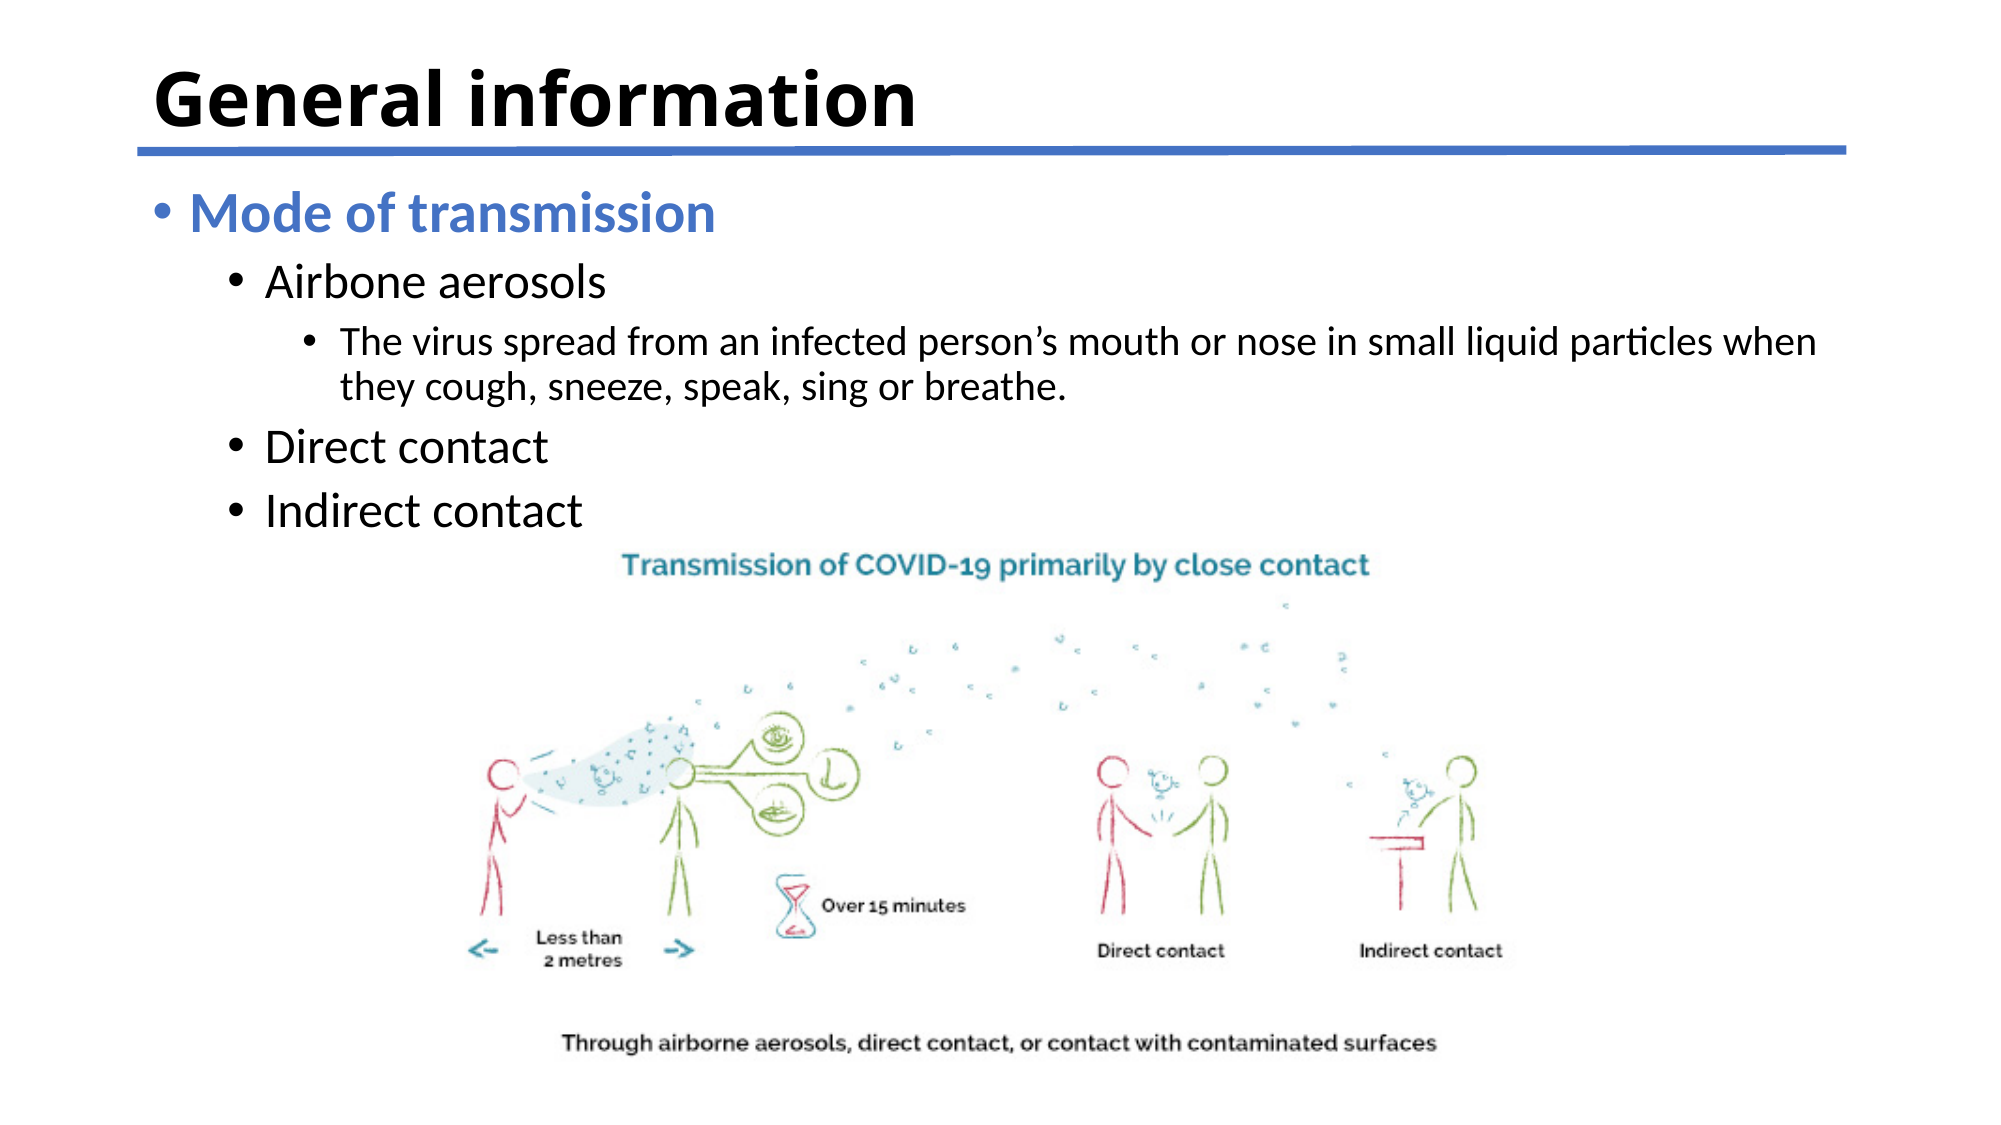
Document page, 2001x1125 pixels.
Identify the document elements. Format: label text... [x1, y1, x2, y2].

title General information [137, 53, 1863, 150]
list Mode of transmission Airbone aerosols The virus spread from an infected person’s mouth or nose in small liquid particles when they cough, sneeze, speak, sing or breathe. Direct contact Indirect contact [137, 174, 1863, 1014]
picture [435, 504, 1565, 1097]
